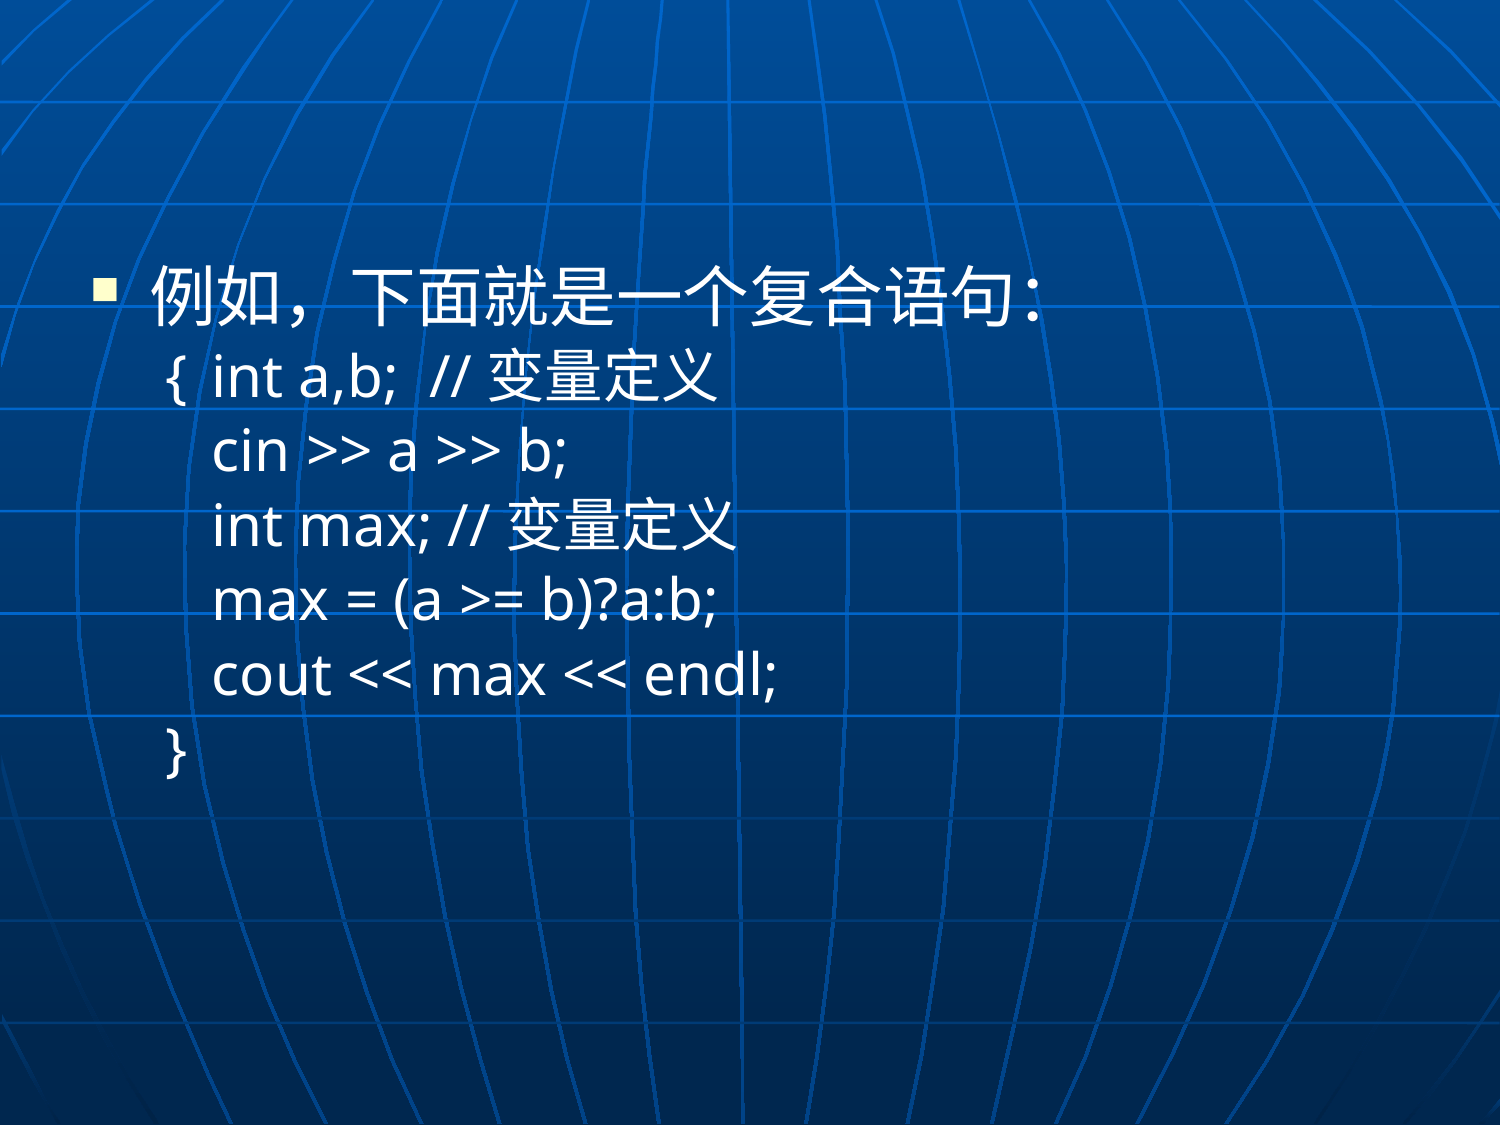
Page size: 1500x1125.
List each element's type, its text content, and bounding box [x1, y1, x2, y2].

list 例如，下面就是一个复合语句： { int a,b; //变量定义 cin >> a >> b; int max; //变量定义 max = (a >= b)?a:b; cout << max << endl; } [75, 231, 1425, 1095]
